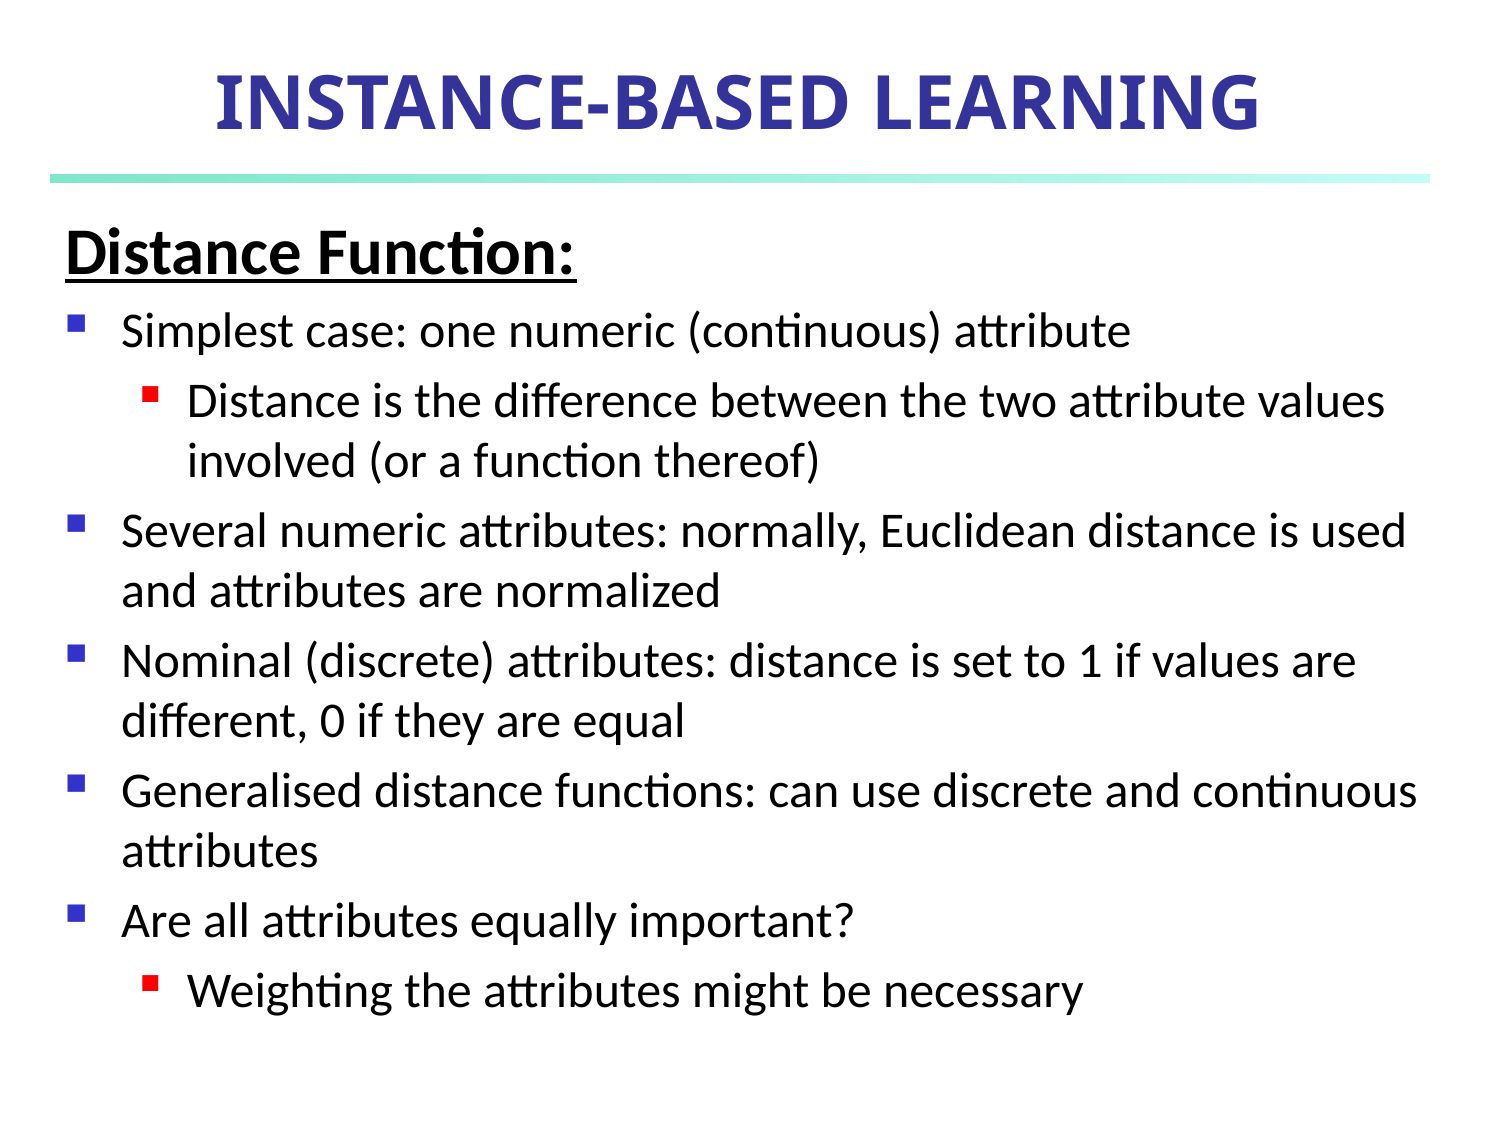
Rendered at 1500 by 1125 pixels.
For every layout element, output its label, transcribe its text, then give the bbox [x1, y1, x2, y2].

title INSTANCE-BASED LEARNING [49, 49, 1429, 151]
list Distance Function: Simplest case: one numeric (continuous) attribute Distance is the difference between the two attribute values involved (or a function thereof) Several numeric attributes: normally, Euclidean distance is used and attributes are normalized Nominal (discrete) attributes: distance is set to 1 if values are different, 0 if they are equal Generalised distance functions: can use discrete and continuous attributes Are all attributes equally important? Weighting the attributes might be necessary [49, 199, 1438, 1063]
